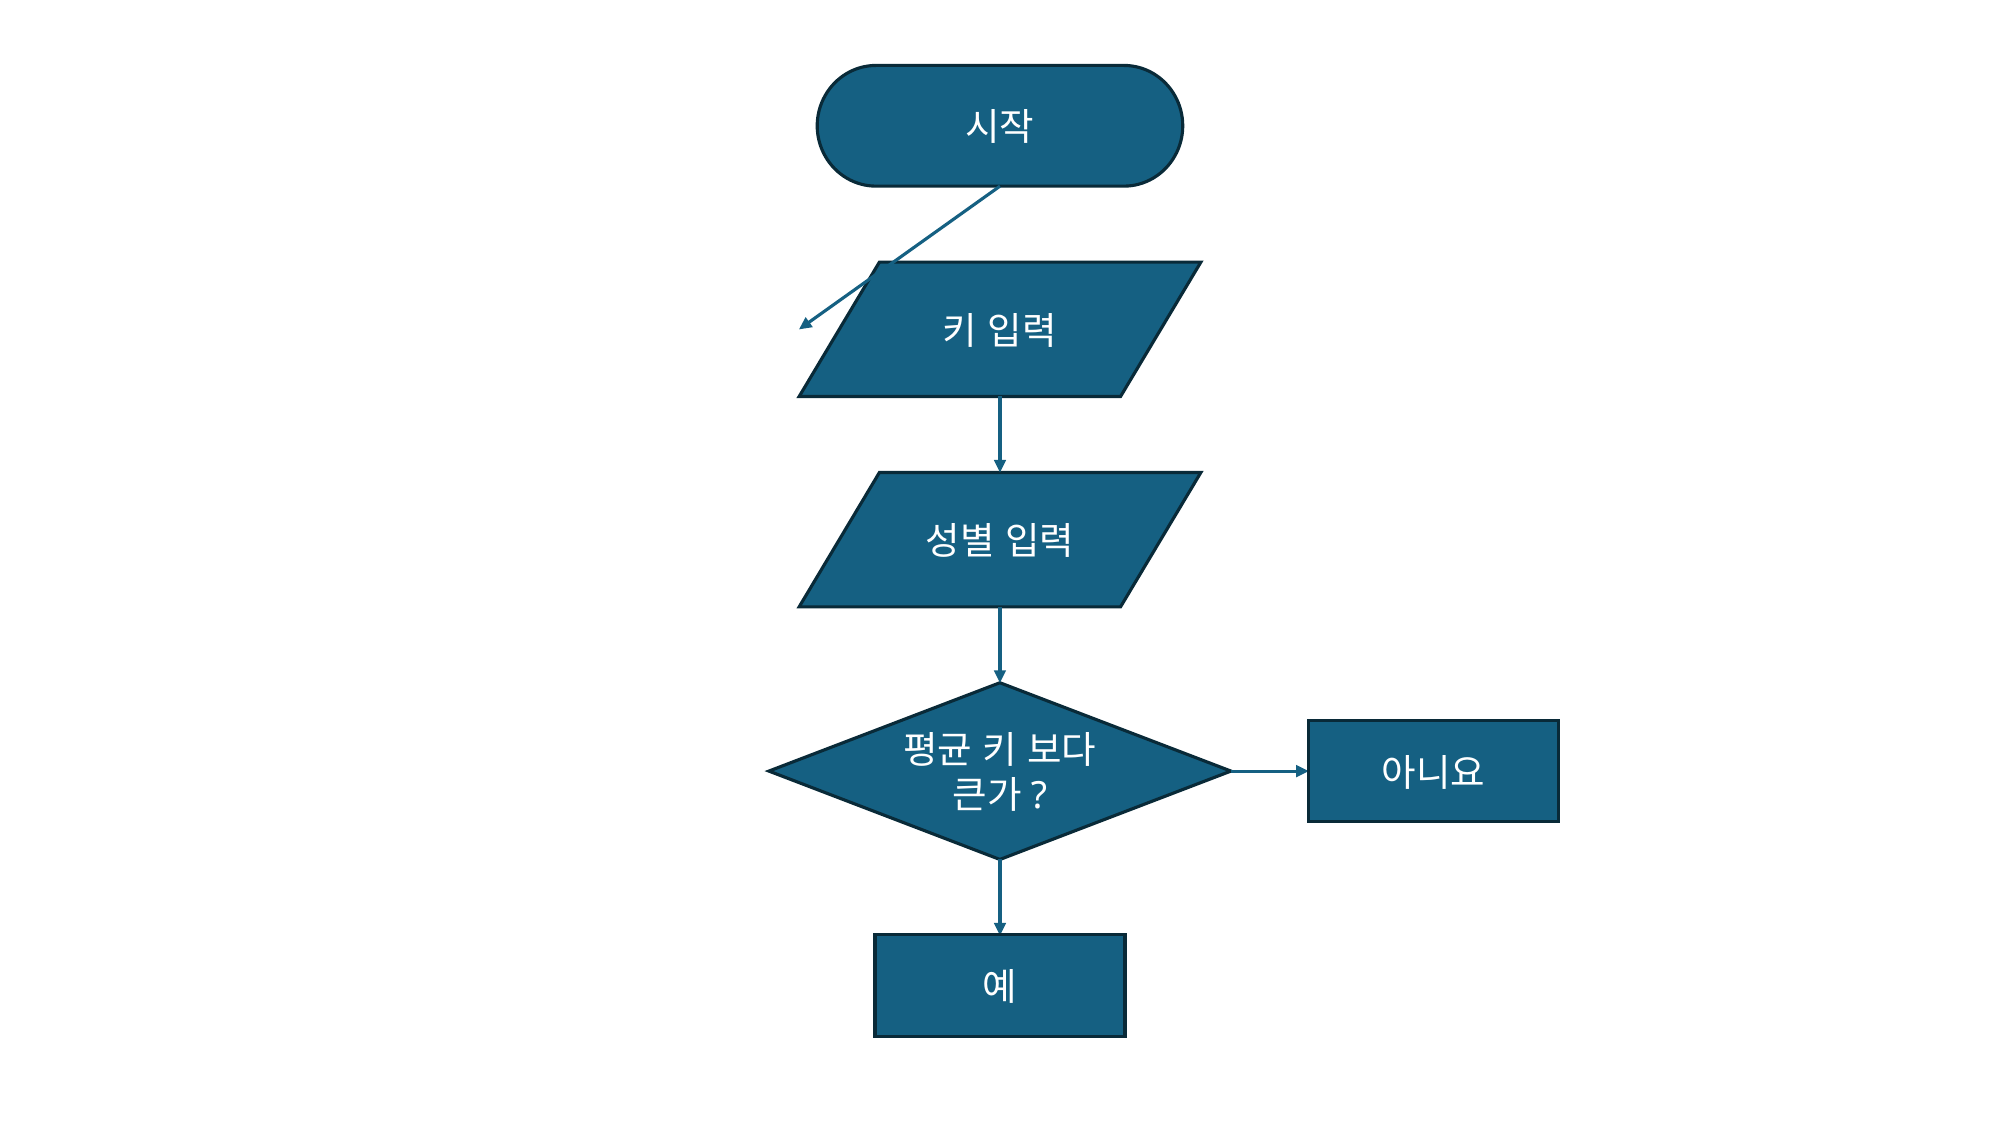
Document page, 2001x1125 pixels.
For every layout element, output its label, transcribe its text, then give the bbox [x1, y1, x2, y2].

text_box 키 입력 [796, 260, 1204, 399]
text_box 성별 입력 [796, 470, 1204, 609]
text_box 아니요 [1307, 719, 1560, 823]
text_box 평균 키 보다 큰가? [764, 681, 1233, 861]
text_box 시작 [815, 63, 1185, 188]
text_box 예 [873, 933, 1127, 1038]
